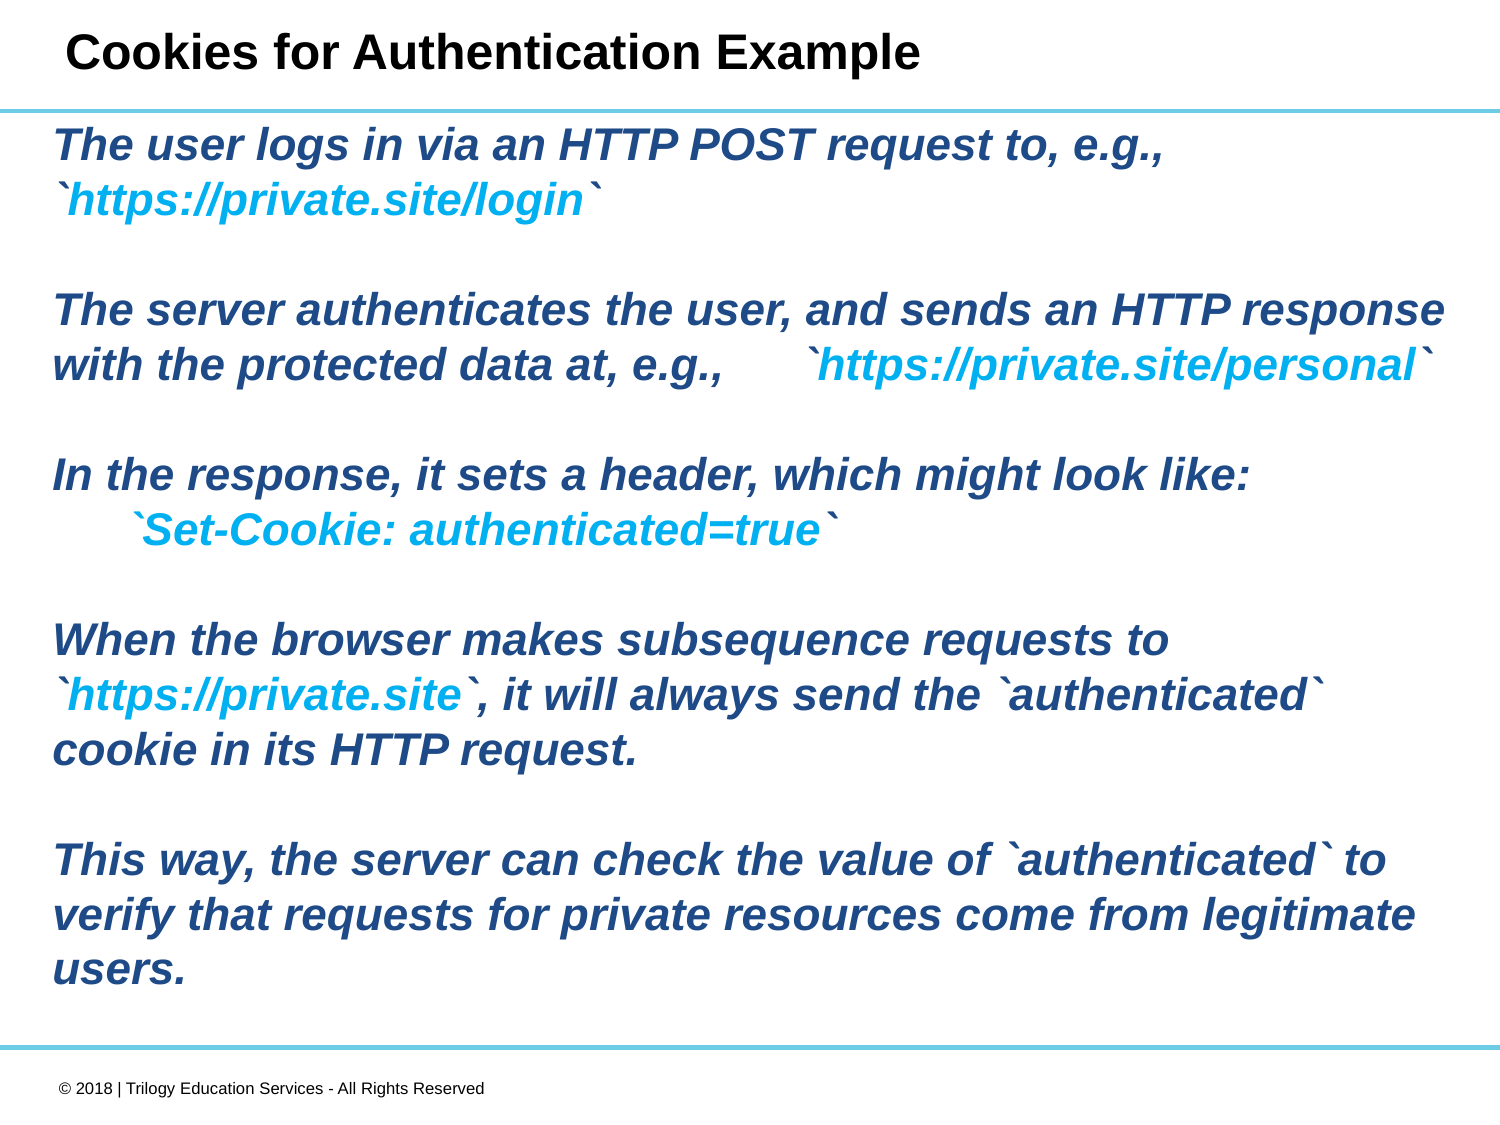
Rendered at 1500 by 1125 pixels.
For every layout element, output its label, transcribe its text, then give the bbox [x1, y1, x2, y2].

text_box The user logs in via an HTTP POST request to, e.g., `https://private.site/login` The server authenticates the user, and sends an HTTP response with the protected data at, e.g., `https://private.site/personal` In the response, it sets a header, which might look like: `Set-Cookie: authenticated=true` When the browser makes subsequence requests to `https://private.site`, it will always send the `authenticated` cookie in its HTTP request. This way, the server can check the value of `authenticated` to verify that requests for private resources come from legitimate users. [37, 107, 1463, 1002]
title Cookies for Authentication Example [50, 0, 948, 107]
